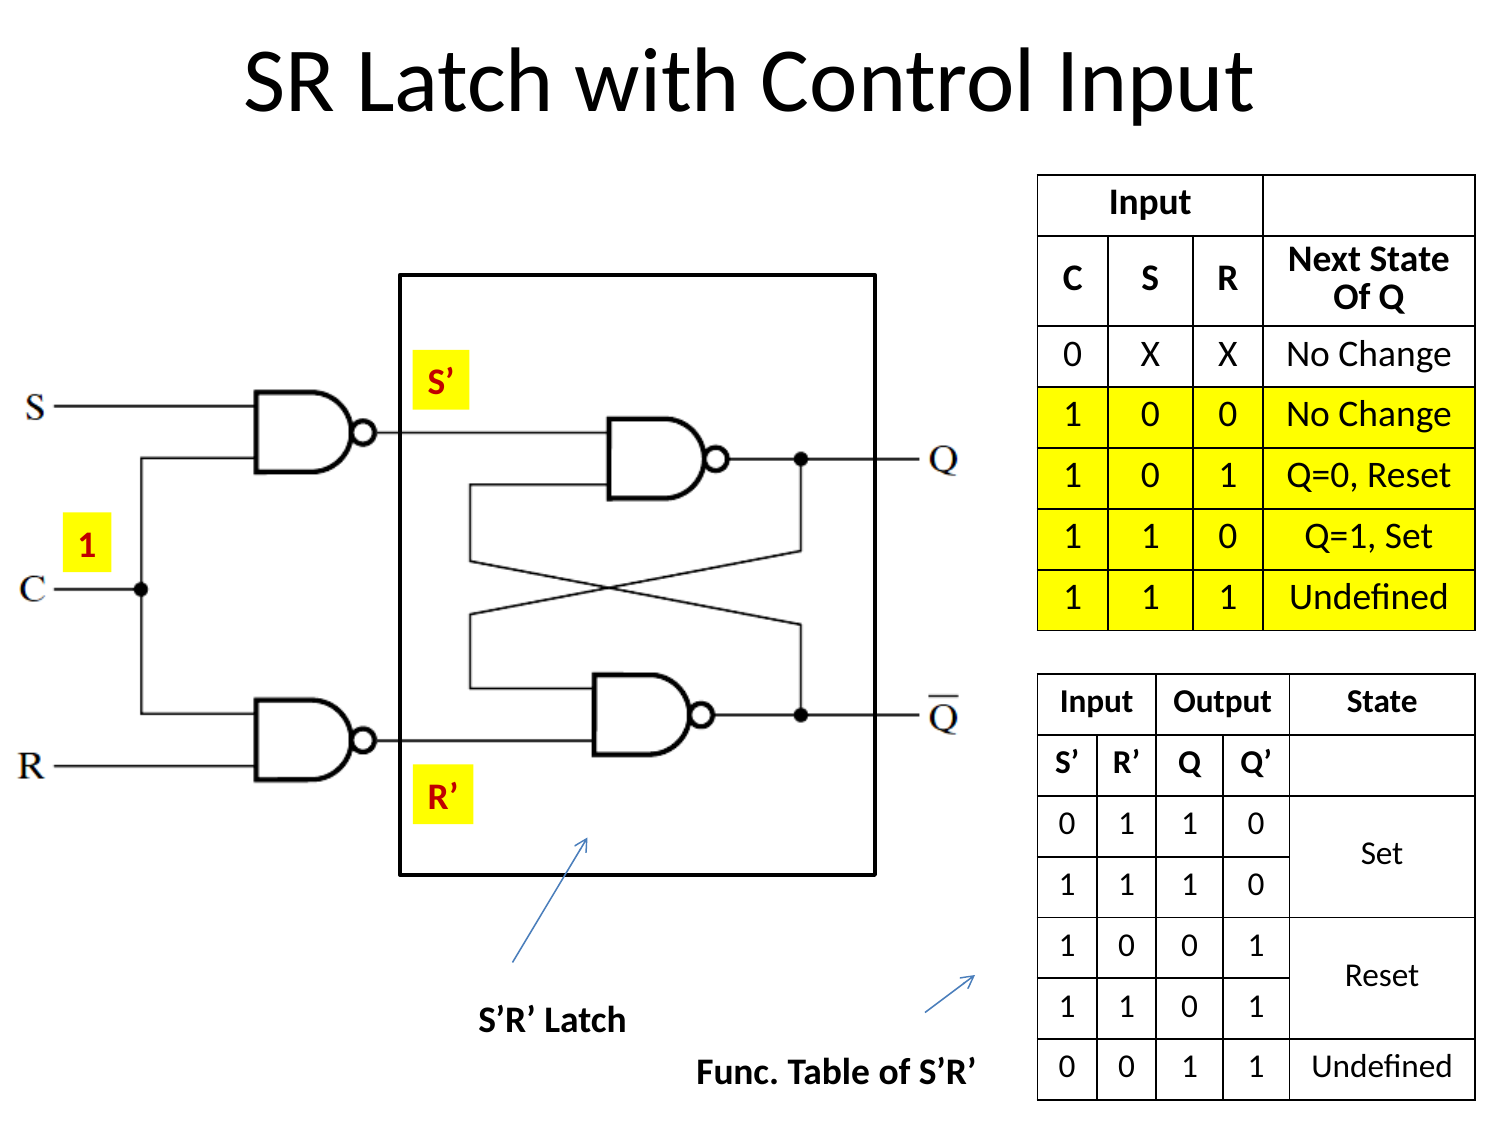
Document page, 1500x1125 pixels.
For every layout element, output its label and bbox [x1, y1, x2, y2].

table_cell [1098, 858, 1155, 917]
table_header [1264, 176, 1474, 235]
table_cell [1224, 858, 1289, 917]
table_cell [1224, 797, 1289, 856]
table_cell [1157, 979, 1222, 1038]
table_cell [1038, 918, 1096, 977]
table_cell [1157, 858, 1222, 917]
table_cell [1194, 510, 1262, 569]
table_cell [1038, 237, 1107, 325]
table_cell [1098, 979, 1155, 1038]
table_cell [1098, 736, 1155, 795]
table_cell [1290, 736, 1474, 795]
table_cell [1098, 797, 1155, 856]
table_cell [1038, 571, 1107, 630]
picture [0, 352, 975, 803]
table_cell [1264, 510, 1474, 569]
table_cell [1038, 388, 1107, 447]
table_header [1157, 675, 1289, 734]
table_header [1290, 675, 1474, 734]
table_cell [1224, 1040, 1289, 1099]
table_cell [1098, 918, 1155, 977]
title [75, 12, 1425, 138]
table_cell [1194, 237, 1262, 325]
table_cell [1109, 388, 1192, 447]
table_cell [1290, 1040, 1474, 1099]
table_cell [1157, 918, 1222, 977]
table_cell [1038, 1040, 1096, 1099]
text_box [398, 803, 877, 938]
table_cell [1038, 736, 1096, 795]
table_header [1038, 675, 1155, 734]
table_cell [1109, 571, 1192, 630]
text_box [681, 1039, 992, 1100]
table_cell [1109, 327, 1192, 386]
table_cell [1290, 797, 1474, 917]
table_cell [1109, 449, 1192, 508]
table_cell [1157, 797, 1222, 856]
table_cell [1157, 1040, 1222, 1099]
table_cell [1038, 858, 1096, 917]
table_cell [1194, 388, 1262, 447]
table_cell [1194, 327, 1262, 386]
table_cell [1038, 979, 1096, 1038]
text_box [463, 987, 642, 1048]
text_box [398, 273, 877, 352]
table_cell [1224, 918, 1289, 977]
table_cell [1038, 797, 1096, 856]
table_cell [1038, 449, 1107, 508]
table_cell [1098, 1040, 1155, 1099]
table_cell [1109, 510, 1192, 569]
table_cell [1109, 237, 1192, 325]
table_cell [1224, 736, 1289, 795]
text_box [924, 974, 976, 1013]
table_cell [1224, 979, 1289, 1038]
table_cell [1038, 510, 1107, 569]
table_cell [1264, 388, 1474, 447]
table_cell [1264, 327, 1474, 386]
table_cell [1038, 327, 1107, 386]
table_cell [1157, 736, 1222, 795]
table_cell [1194, 571, 1262, 630]
table_cell [1194, 449, 1262, 508]
table_cell [1264, 449, 1474, 508]
table_header [1038, 176, 1262, 235]
table_cell [1264, 237, 1474, 325]
table_cell [1264, 571, 1474, 630]
table_cell [1290, 918, 1474, 1038]
